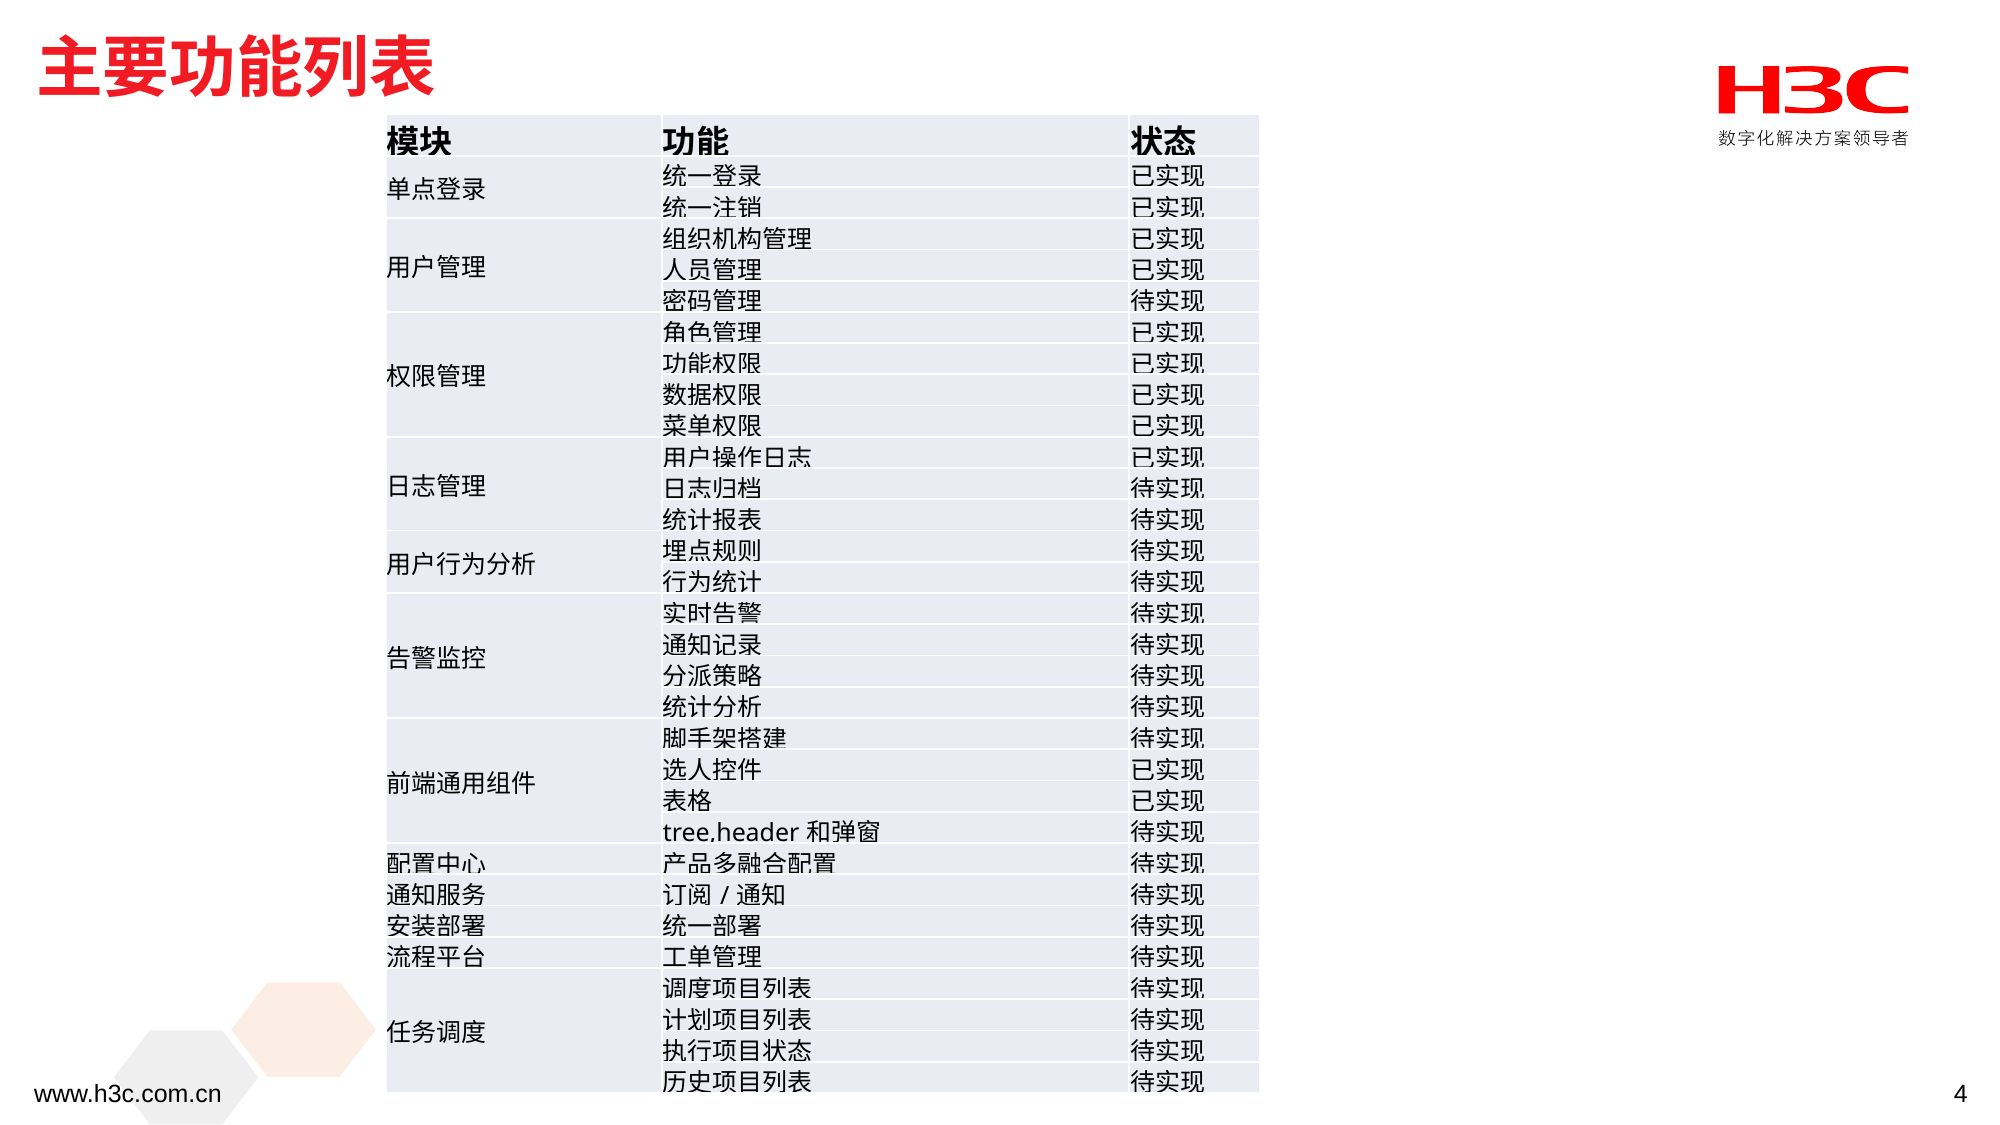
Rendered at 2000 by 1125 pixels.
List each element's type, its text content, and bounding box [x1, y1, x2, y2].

table_cell 待实现 [1130, 594, 1259, 623]
table_cell 待实现 [1130, 563, 1259, 592]
table_cell 待实现 [1130, 1063, 1259, 1092]
table_cell 配置中心 [387, 844, 661, 873]
table_cell 待实现 [1130, 938, 1259, 967]
table_cell 待实现 [1130, 500, 1259, 530]
table_cell 工单管理 [663, 938, 1128, 967]
table_cell 行为统计 [663, 563, 1128, 592]
table_cell 通知记录 [663, 625, 1128, 655]
table_cell 日志管理 [387, 438, 661, 530]
table_cell 前端通用组件 [387, 719, 661, 842]
table_cell 待实现 [1130, 1031, 1259, 1061]
table_cell 已实现 [1130, 750, 1259, 780]
table_cell 统一部署 [663, 906, 1128, 936]
table_cell 待实现 [1130, 813, 1259, 842]
table_cell 待实现 [1130, 469, 1259, 498]
table_cell 菜单权限 [663, 406, 1128, 436]
table_cell 功能权限 [663, 344, 1128, 373]
table_cell 通知服务 [387, 875, 661, 905]
table_cell 已实现 [1130, 375, 1259, 405]
table_cell 已实现 [1130, 157, 1259, 186]
table_cell 密码管理 [663, 282, 1128, 311]
picture [1669, 37, 1957, 174]
table_header 功能 [663, 115, 1128, 155]
table_cell 数据权限 [663, 375, 1128, 405]
table_cell 统一登录 [663, 157, 1128, 186]
table_cell 告警监控 [387, 594, 661, 717]
table_cell 人员管理 [663, 250, 1128, 280]
table_cell 待实现 [1130, 969, 1259, 998]
table_cell 已实现 [1130, 188, 1259, 217]
table_cell 流程平台 [387, 938, 661, 967]
table_cell 角色管理 [663, 313, 1128, 342]
table_cell 分派策略 [663, 656, 1128, 686]
table_cell 已实现 [1130, 313, 1259, 342]
table_cell 待实现 [1130, 844, 1259, 873]
table_cell 待实现 [1130, 875, 1259, 905]
table_cell 统计分析 [663, 688, 1128, 717]
table_cell 待实现 [1130, 688, 1259, 717]
table_cell 日志归档 [663, 469, 1128, 498]
table_cell 权限管理 [387, 313, 661, 436]
table_cell 待实现 [1130, 531, 1259, 561]
table_cell 用户行为分析 [387, 531, 661, 592]
table_cell 已实现 [1130, 438, 1259, 467]
table_cell 脚手架搭建 [663, 719, 1128, 748]
table_header 模块 [387, 115, 661, 155]
table_cell 已实现 [1130, 781, 1259, 811]
table_cell 统计报表 [663, 500, 1128, 530]
table_cell 执行项目状态 [663, 1031, 1128, 1061]
table_cell 任务调度 [387, 969, 661, 1092]
table_cell tree,header和弹窗 [663, 813, 1128, 842]
table_cell 实时告警 [663, 594, 1128, 623]
table_cell 待实现 [1130, 282, 1259, 311]
table_cell 统一注销 [663, 188, 1128, 217]
table_cell 安装部署 [387, 906, 661, 936]
table_cell 待实现 [1130, 625, 1259, 655]
table_cell 订阅/通知 [663, 875, 1128, 905]
table_header 状态 [1130, 115, 1259, 155]
table_cell 已实现 [1130, 250, 1259, 280]
table_cell 历史项目列表 [663, 1063, 1128, 1092]
table_cell 调度项目列表 [663, 969, 1128, 998]
table_cell 计划项目列表 [663, 1000, 1128, 1030]
table_cell 待实现 [1130, 1000, 1259, 1030]
table_cell 已实现 [1130, 344, 1259, 373]
table_cell 组织机构管理 [663, 219, 1128, 249]
table_cell 已实现 [1130, 406, 1259, 436]
table_cell 用户操作日志 [663, 438, 1128, 467]
table_cell 表格 [663, 781, 1128, 811]
table_cell 用户管理 [387, 219, 661, 311]
table_cell 选人控件 [663, 750, 1128, 780]
table_cell 待实现 [1130, 719, 1259, 748]
table_cell 待实现 [1130, 906, 1259, 936]
table_cell 产品多融合配置 [663, 844, 1128, 873]
table_cell 单点登录 [387, 157, 661, 217]
table_cell 已实现 [1130, 219, 1259, 249]
table_cell 埋点规则 [663, 531, 1128, 561]
table_cell 待实现 [1130, 656, 1259, 686]
text_box 主要功能列表 [21, 17, 452, 113]
